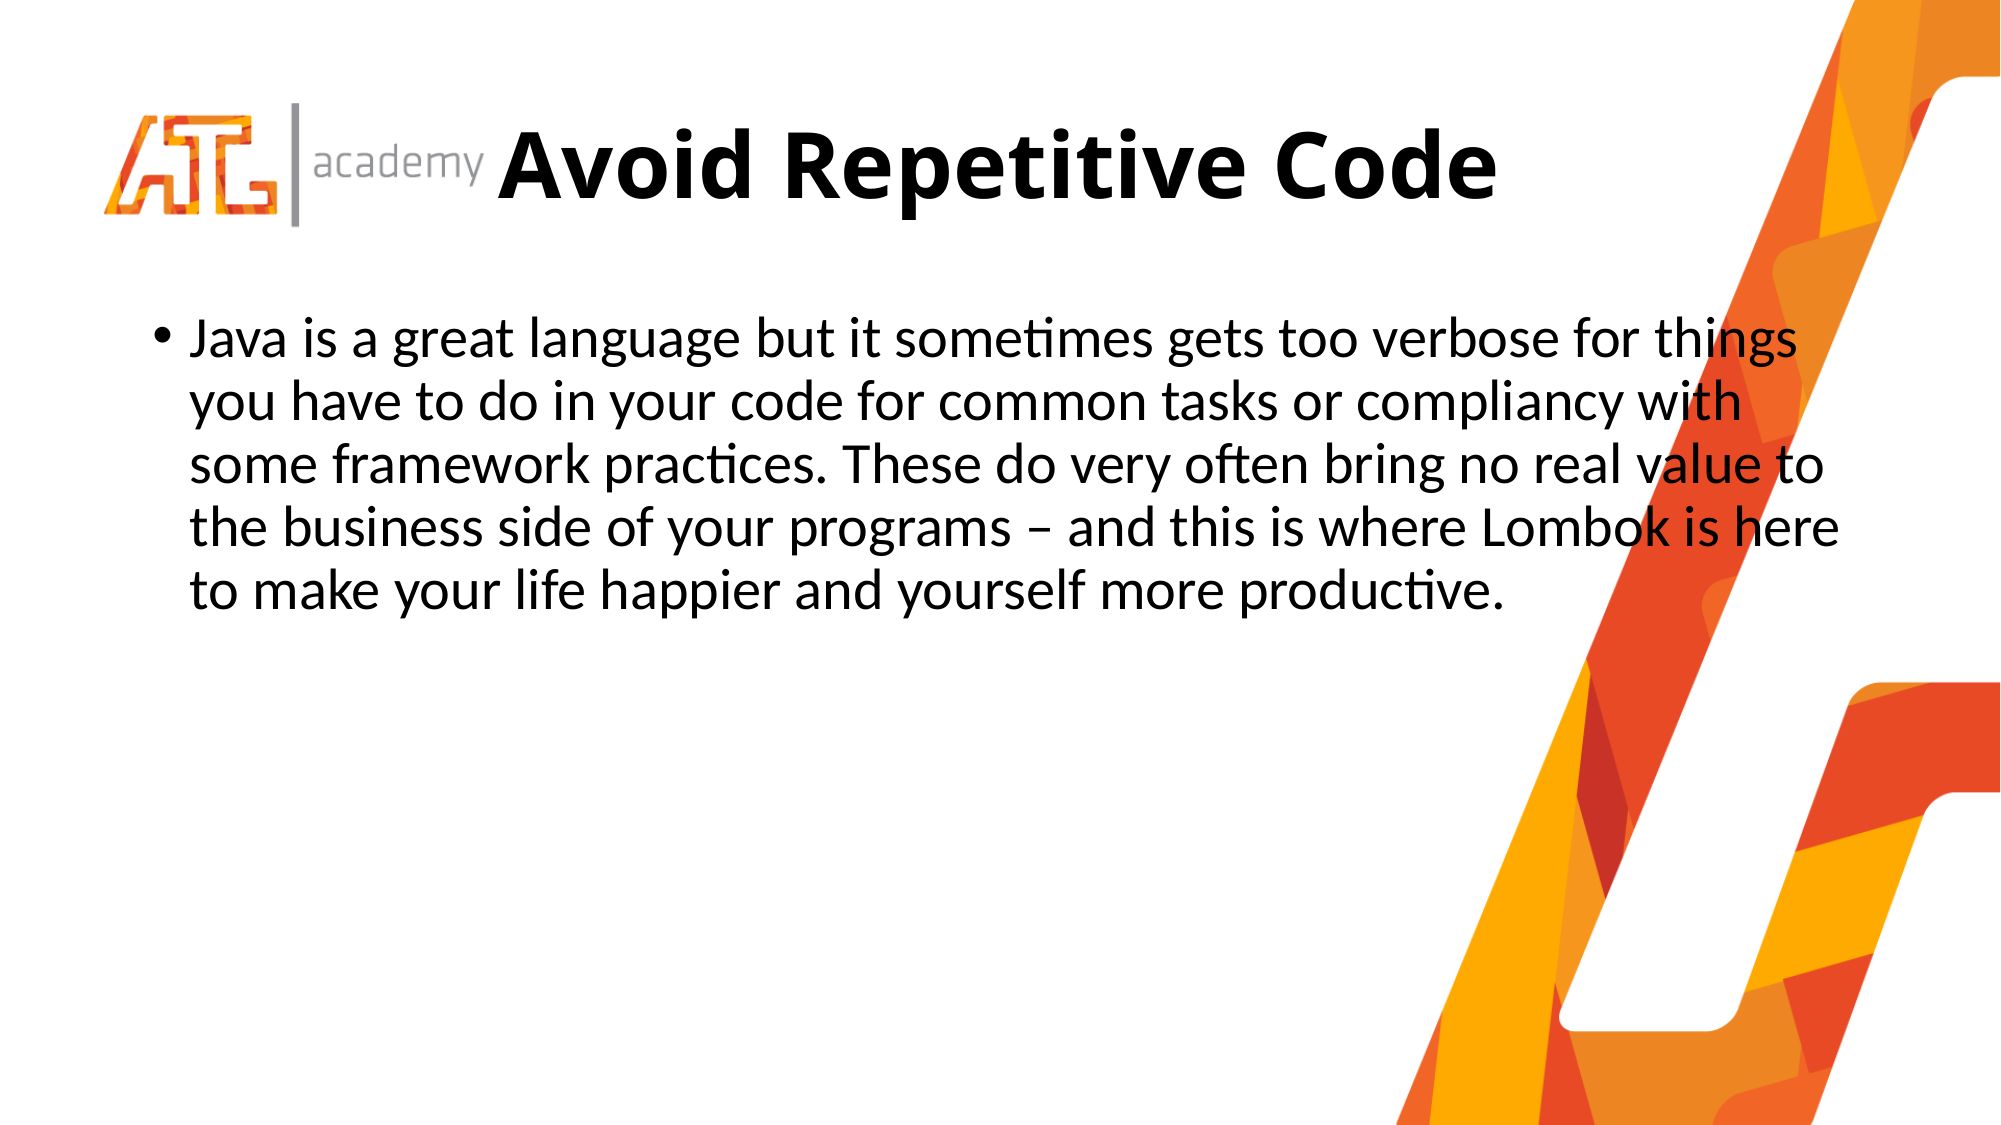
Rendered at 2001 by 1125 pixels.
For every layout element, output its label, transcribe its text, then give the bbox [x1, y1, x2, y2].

title Avoid Repetitive Code [137, 59, 1863, 278]
picture [0, 0, 2001, 1125]
list Java is a great language but it sometimes gets too verbose for things you have to do in your code for common tasks or compliancy with some framework practices. These do very often bring no real value to the business side of your programs – and this is where Lombok is here to make your life happier and yourself more productive. [137, 299, 1863, 1014]
